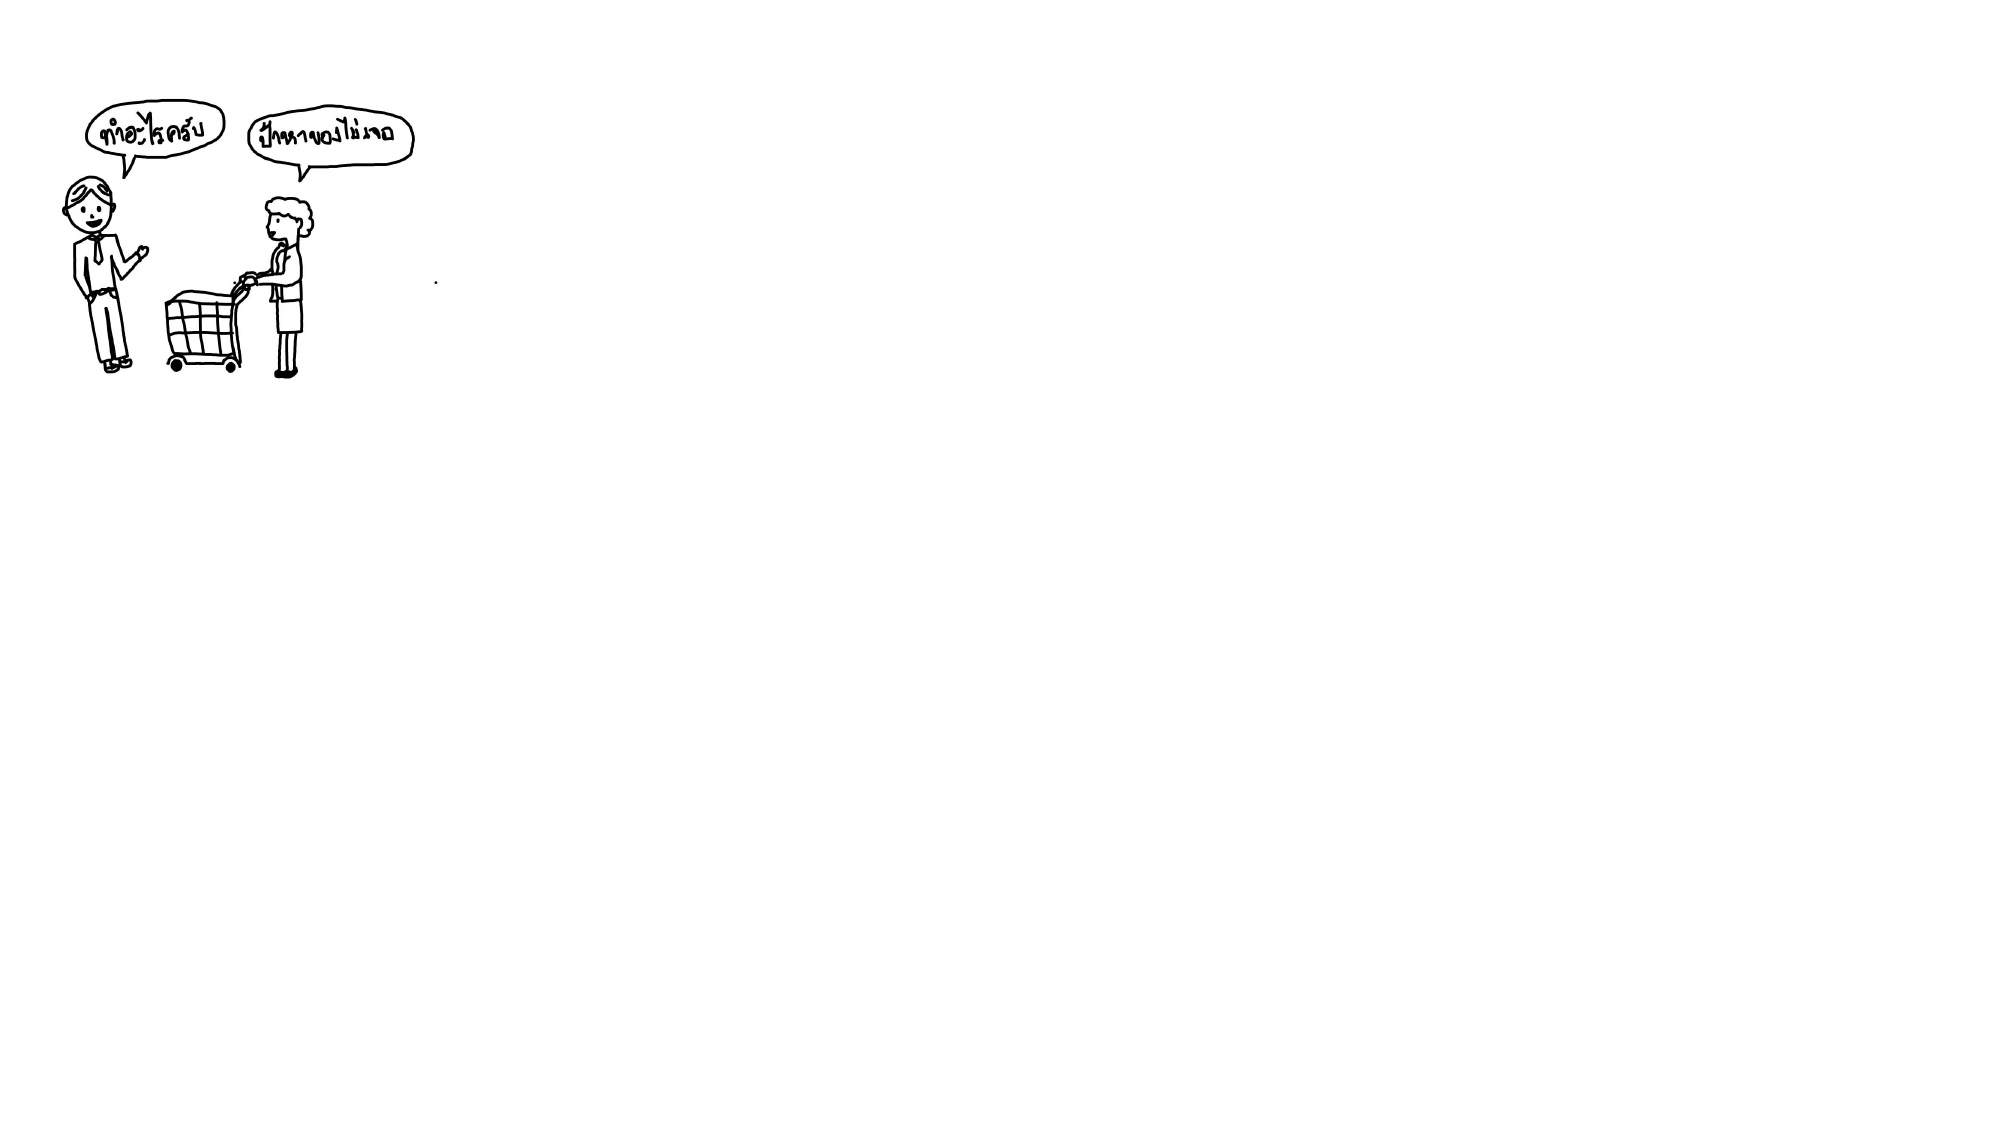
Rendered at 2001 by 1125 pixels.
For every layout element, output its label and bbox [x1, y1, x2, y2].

picture [0, 0, 464, 479]
